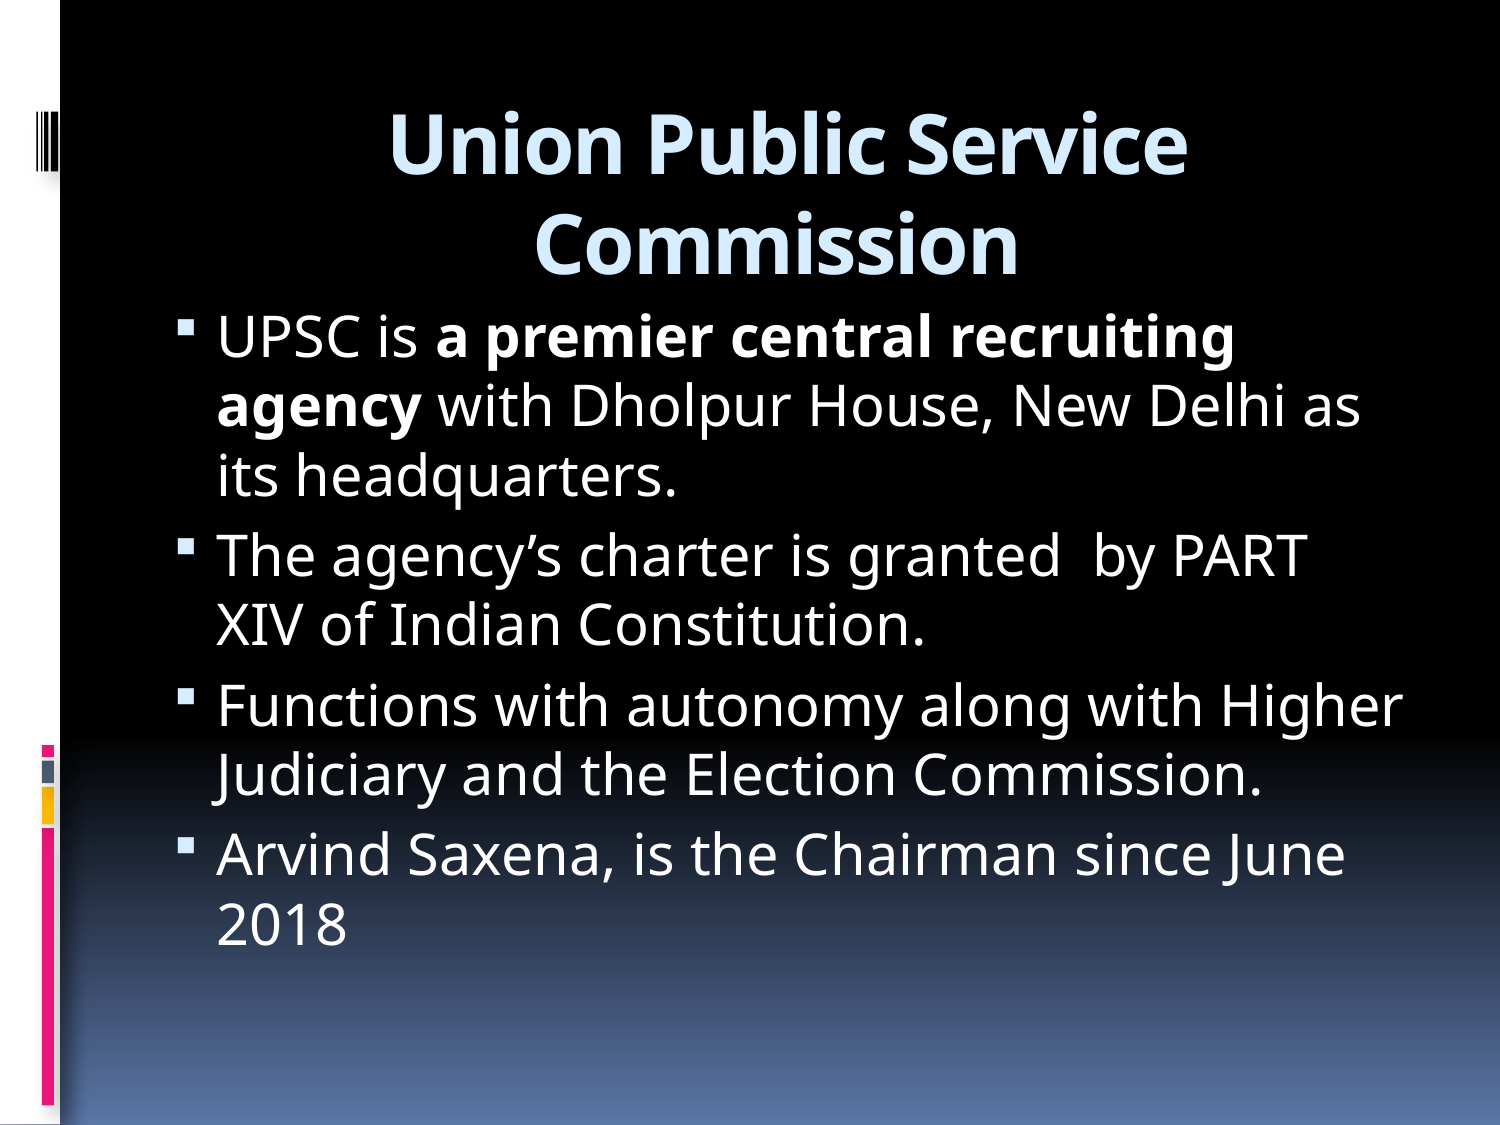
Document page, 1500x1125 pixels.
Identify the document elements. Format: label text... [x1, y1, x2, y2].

title Union Public Service Commission [150, 83, 1425, 234]
list UPSC is a premier central recruiting agency with Dholpur House, New Delhi as its headquarters. The agency’s charter is granted by PART XIV of Indian Constitution. Functions with autonomy along with Higher Judiciary and the Election Commission. Arvind Saxena, is the Chairman since June 2018 [150, 292, 1425, 1043]
